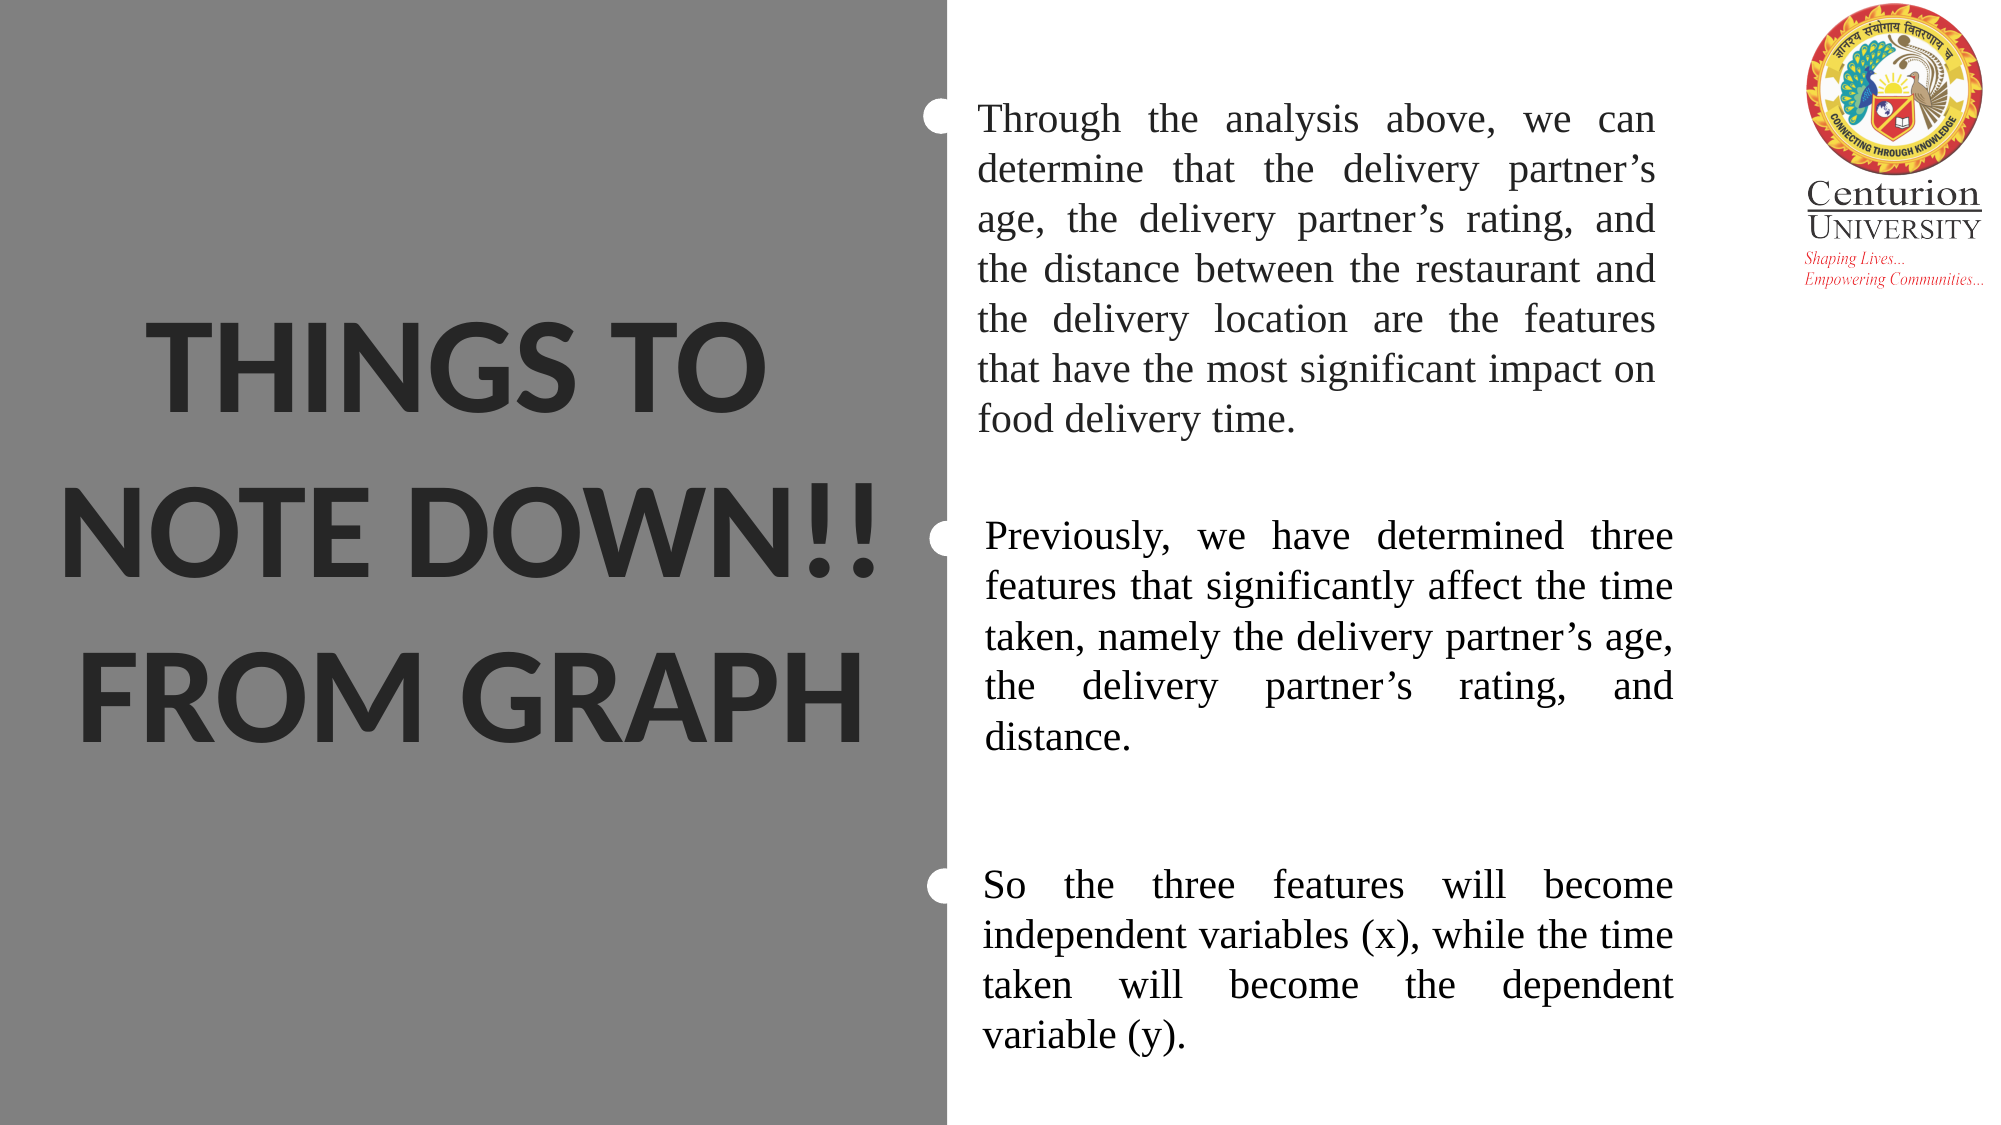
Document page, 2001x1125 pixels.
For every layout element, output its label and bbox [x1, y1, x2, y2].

text_box [0, 0, 1985, 1125]
